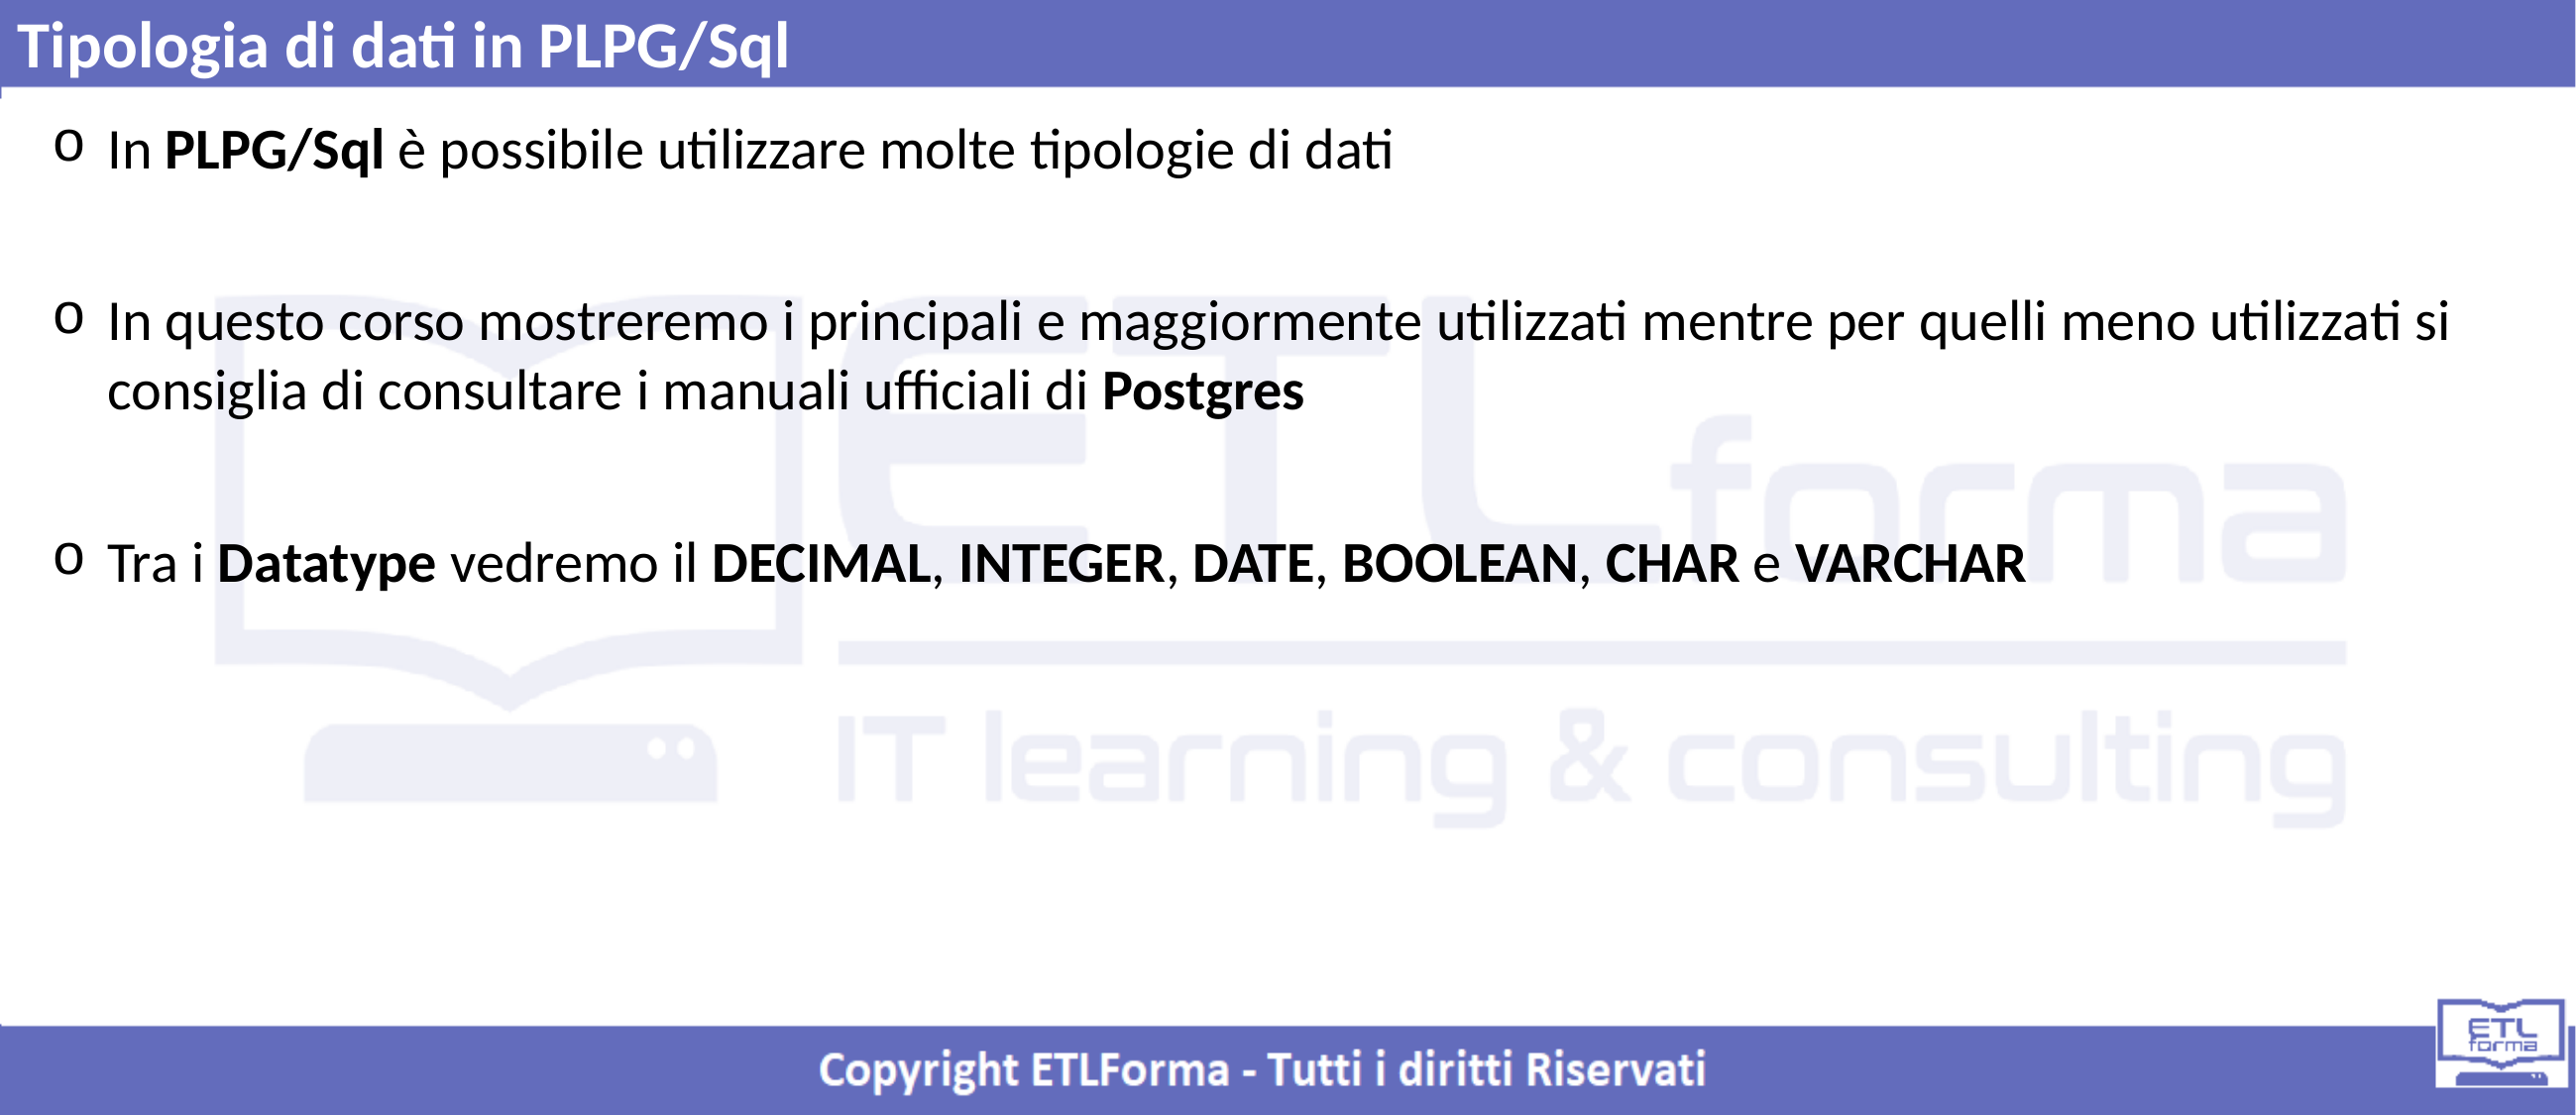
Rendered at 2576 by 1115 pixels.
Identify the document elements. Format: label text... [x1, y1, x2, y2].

text_box Tipologia di dati in PLPG/Sql [3, 0, 2552, 65]
text_box In PLPG/Sql è possibile utilizzare molte tipologie di dati In questo corso mostreremo i principali e maggiormente utilizzati mentre per quelli meno utilizzati si consiglia di consultare i manuali ufficiali di Postgres Tra i Datatype vedremo il DECIMAL, INTEGER, DATE, BOOLEAN, CHAR e VARCHAR [18, 105, 2527, 600]
